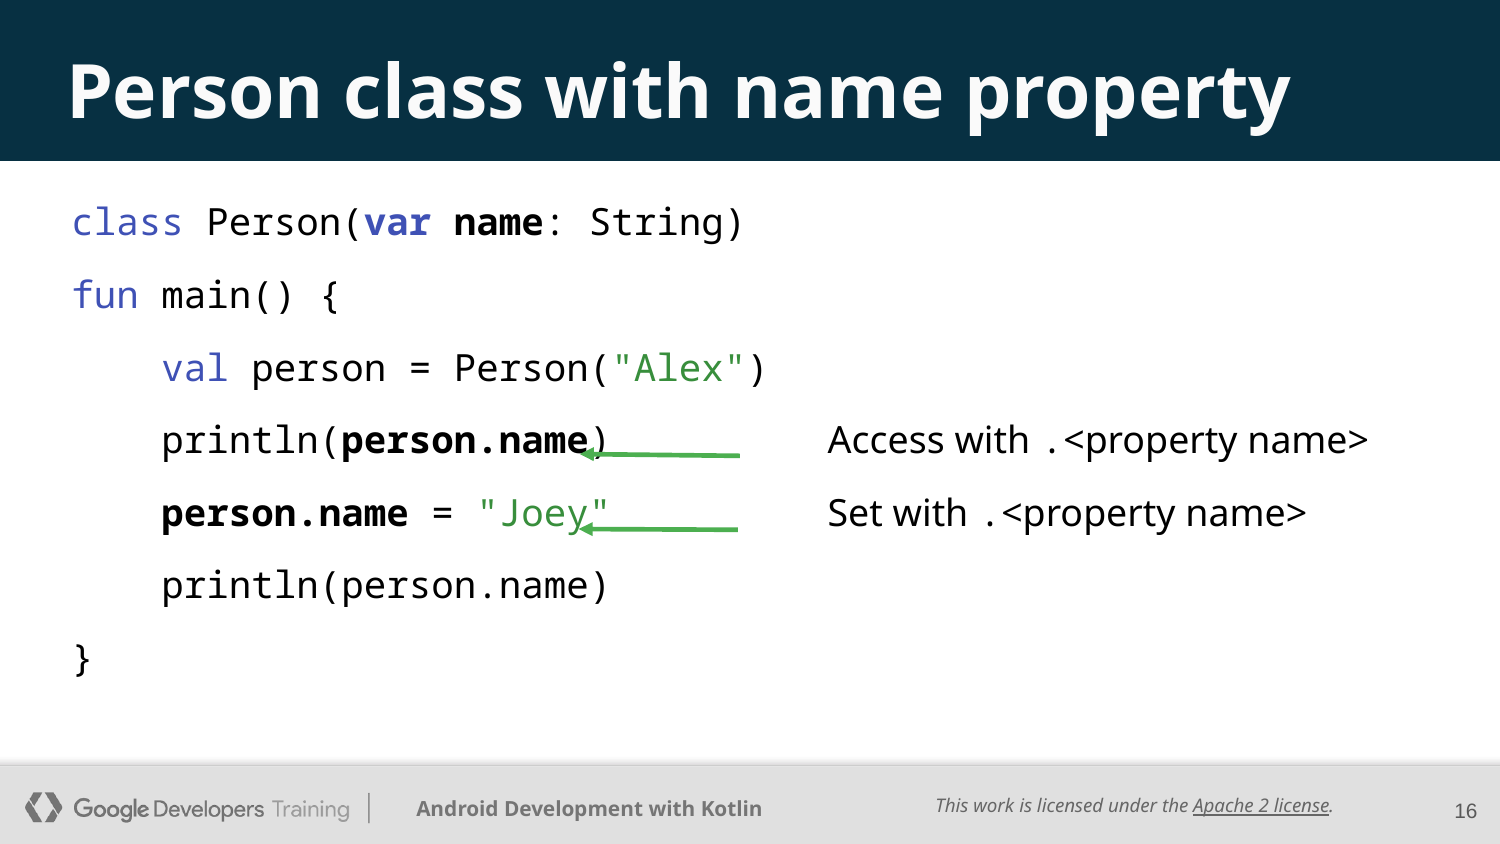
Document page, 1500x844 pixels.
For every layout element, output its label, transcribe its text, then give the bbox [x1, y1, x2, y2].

slide_number ‹#› [1402, 777, 1493, 842]
picture [0, 161, 1500, 844]
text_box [579, 453, 740, 457]
title Person class with name property [51, 28, 1449, 122]
list class Person(var name: String) fun main() { val person = Person("Alex") println(person.name) Access with .<property name> person.name = "Joey" Set with .<property name> println(person.name) } [56, 176, 1449, 701]
